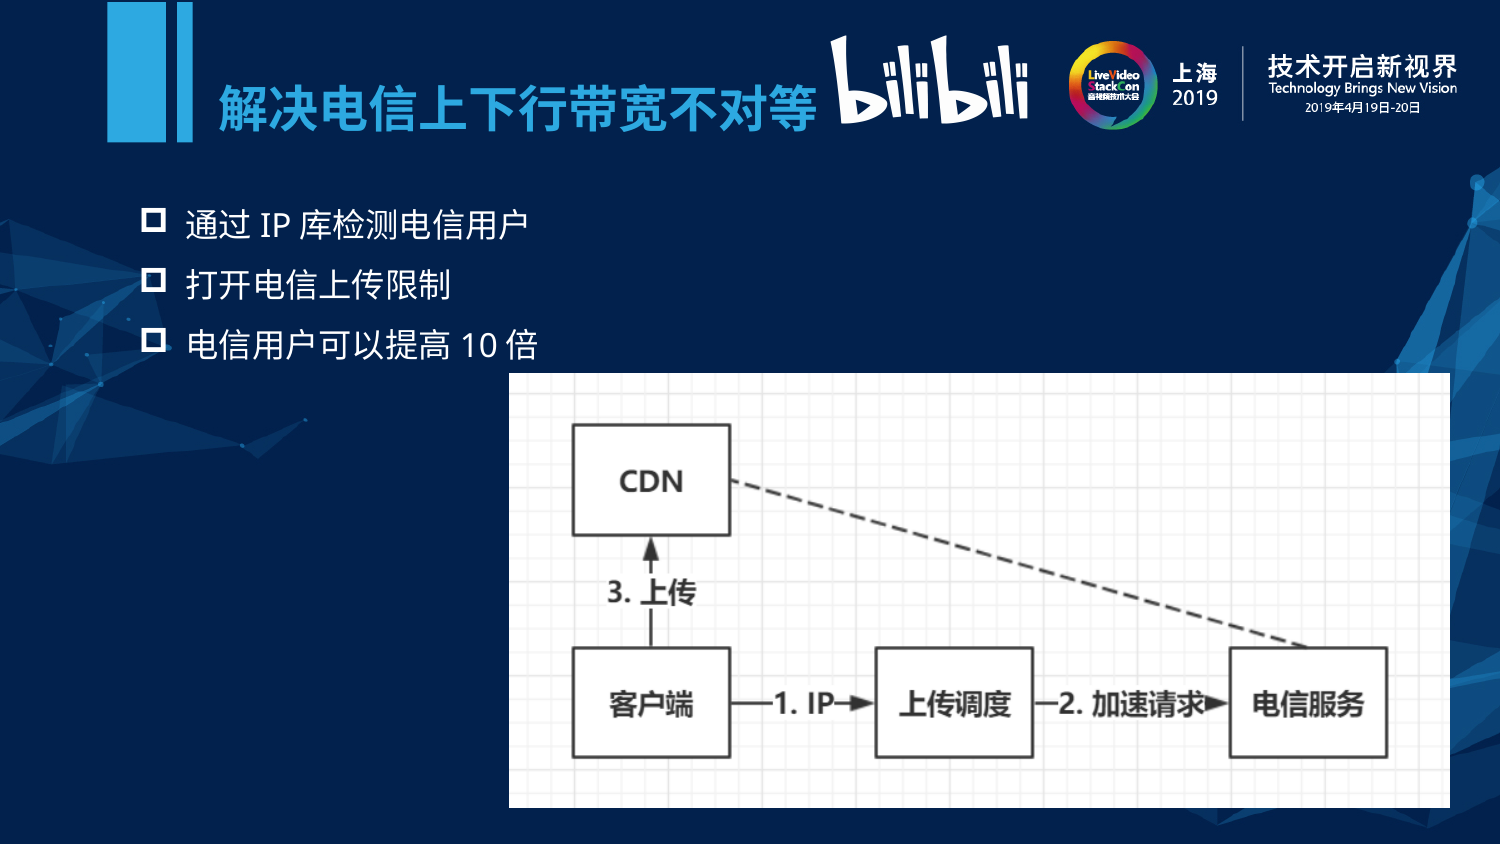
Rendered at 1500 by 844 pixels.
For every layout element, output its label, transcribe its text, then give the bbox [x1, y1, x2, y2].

text_box [177, 2, 193, 143]
text_box 通过IP库检测电信用户 打开电信上传限制 电信用户可以提高10倍 [124, 177, 554, 372]
picture [0, 0, 1500, 844]
text_box [107, 2, 166, 143]
text_box 解决电信上下行带宽不对等 [203, 70, 1001, 146]
